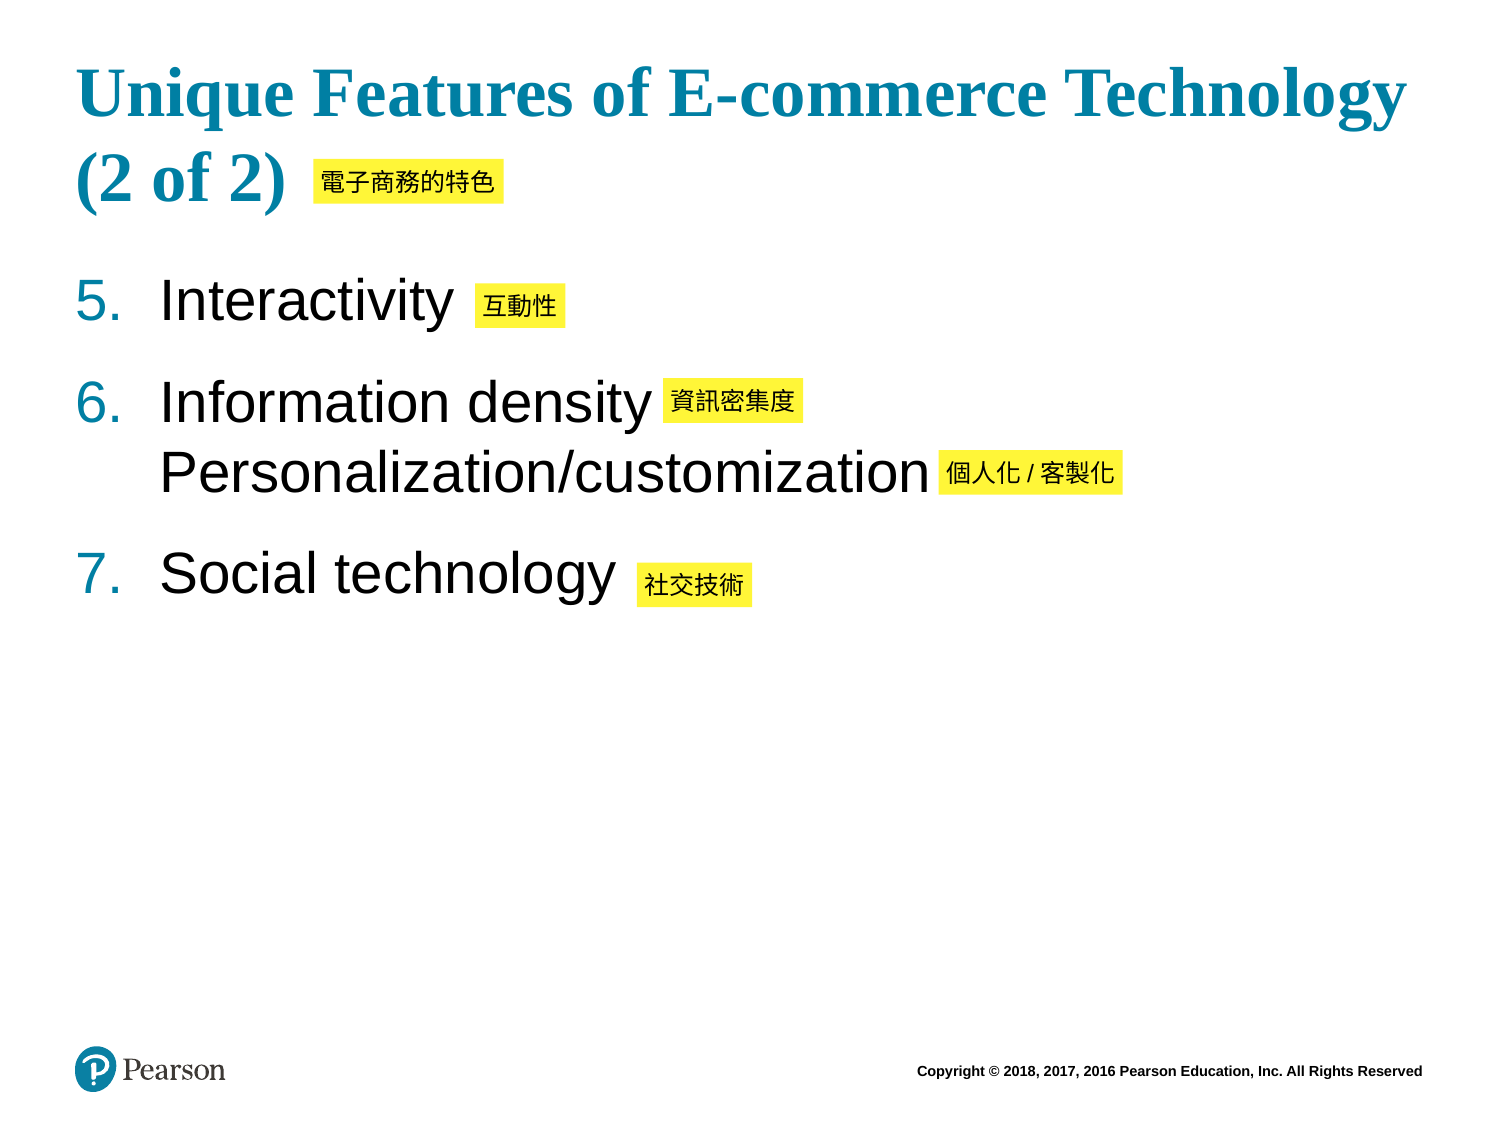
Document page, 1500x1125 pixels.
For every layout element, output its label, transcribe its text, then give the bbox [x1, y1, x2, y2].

text_box 個人化/客製化 [938, 450, 1123, 495]
text_box 社交技術 [636, 562, 753, 608]
text_box 資訊密集度 [663, 378, 804, 423]
text_box 電子商務的特色 [313, 158, 504, 204]
text_box 互動性 [475, 283, 566, 328]
title Unique Features of E-commerce Technology (2 of 2) [75, 35, 1425, 216]
list Interactivity Information density Personalization/customization Social technology [75, 262, 1425, 1005]
